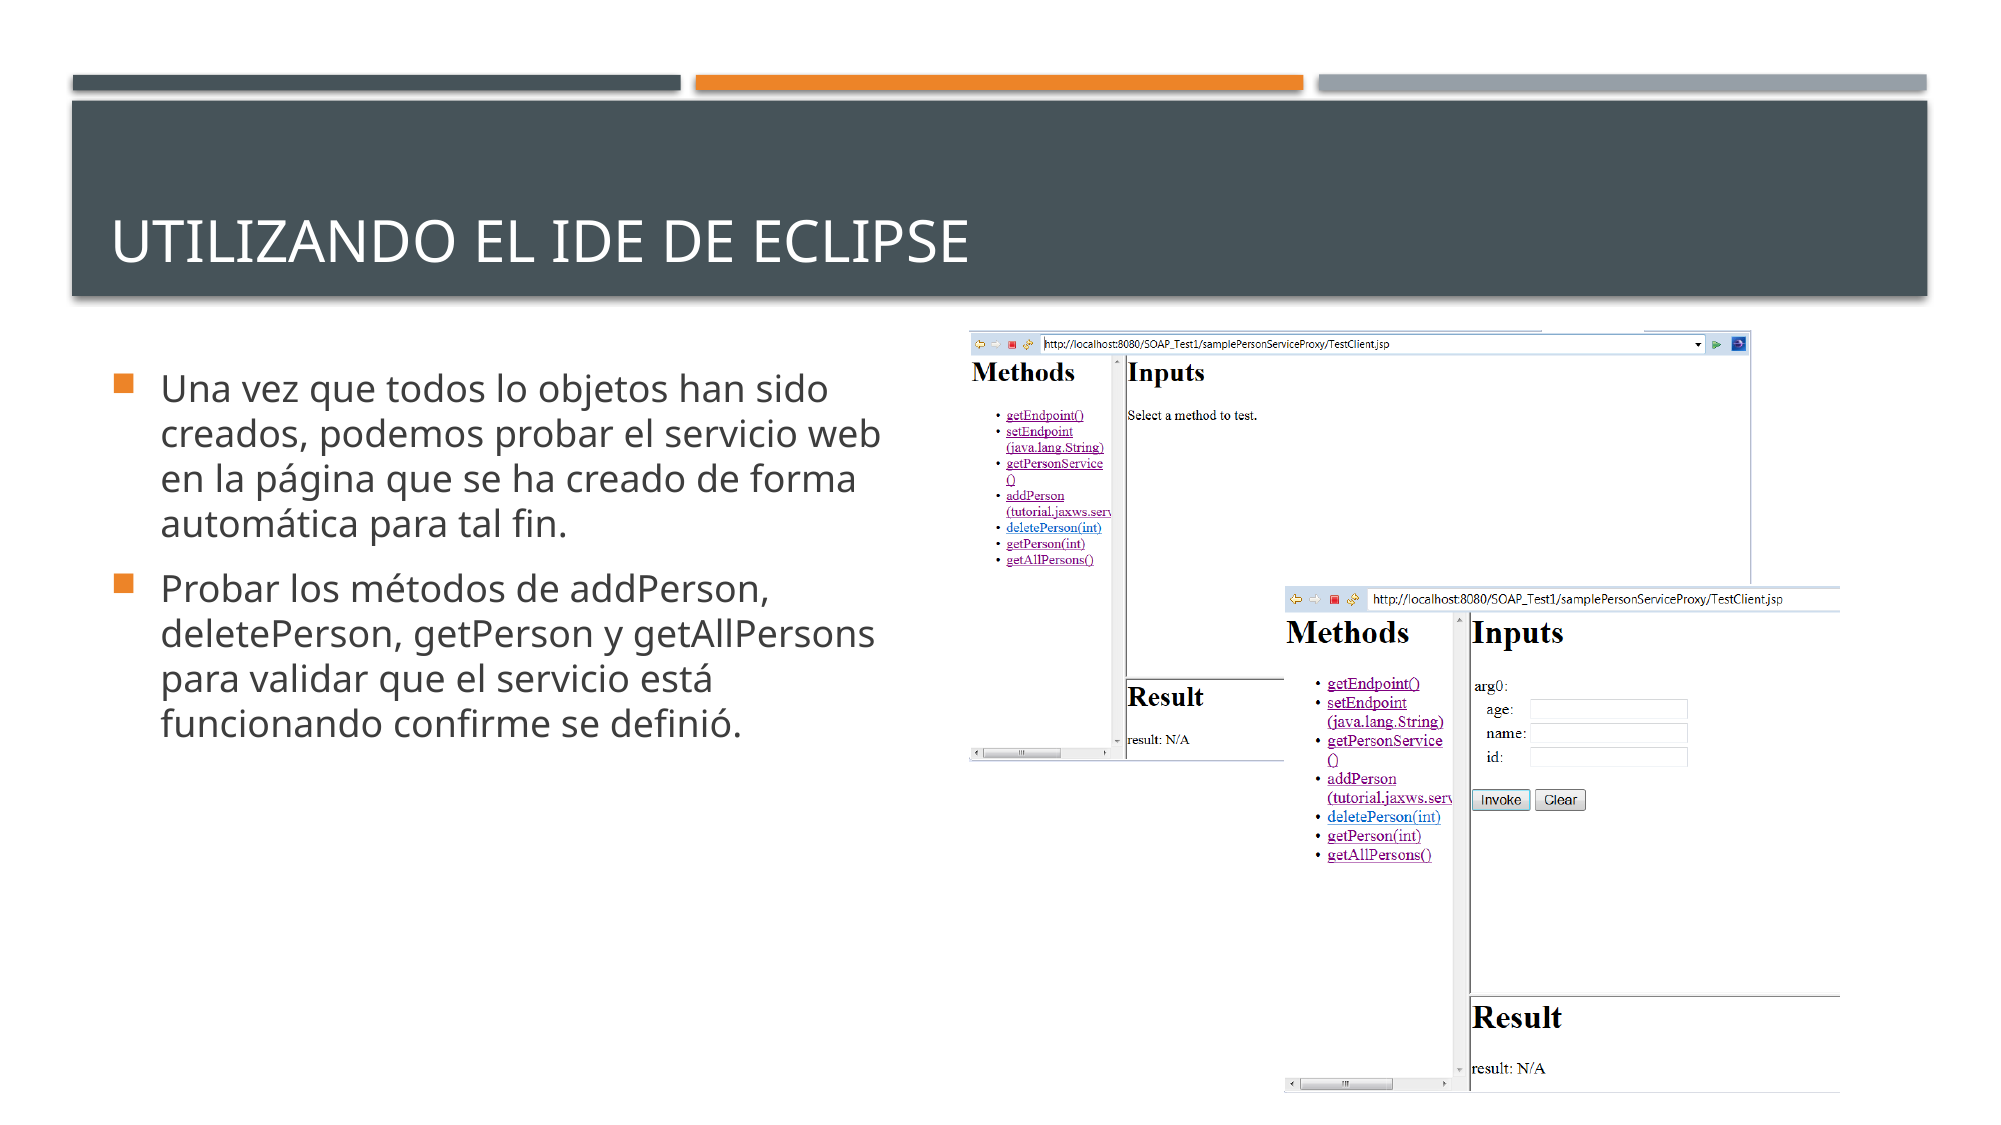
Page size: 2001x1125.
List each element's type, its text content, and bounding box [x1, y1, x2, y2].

list Una vez que todos lo objetos han sido creados, podemos probar el servicio web en la página que se ha creado de forma automática para tal fin. Probar los métodos de addPerson, deletePerson, getPerson y getAllPersons para validar que el servicio está funcionando confirme se definió. [95, 357, 925, 883]
title UTILIZANDO EL IDE DE ECLIPSE [95, 115, 1905, 282]
picture [968, 330, 1841, 1094]
